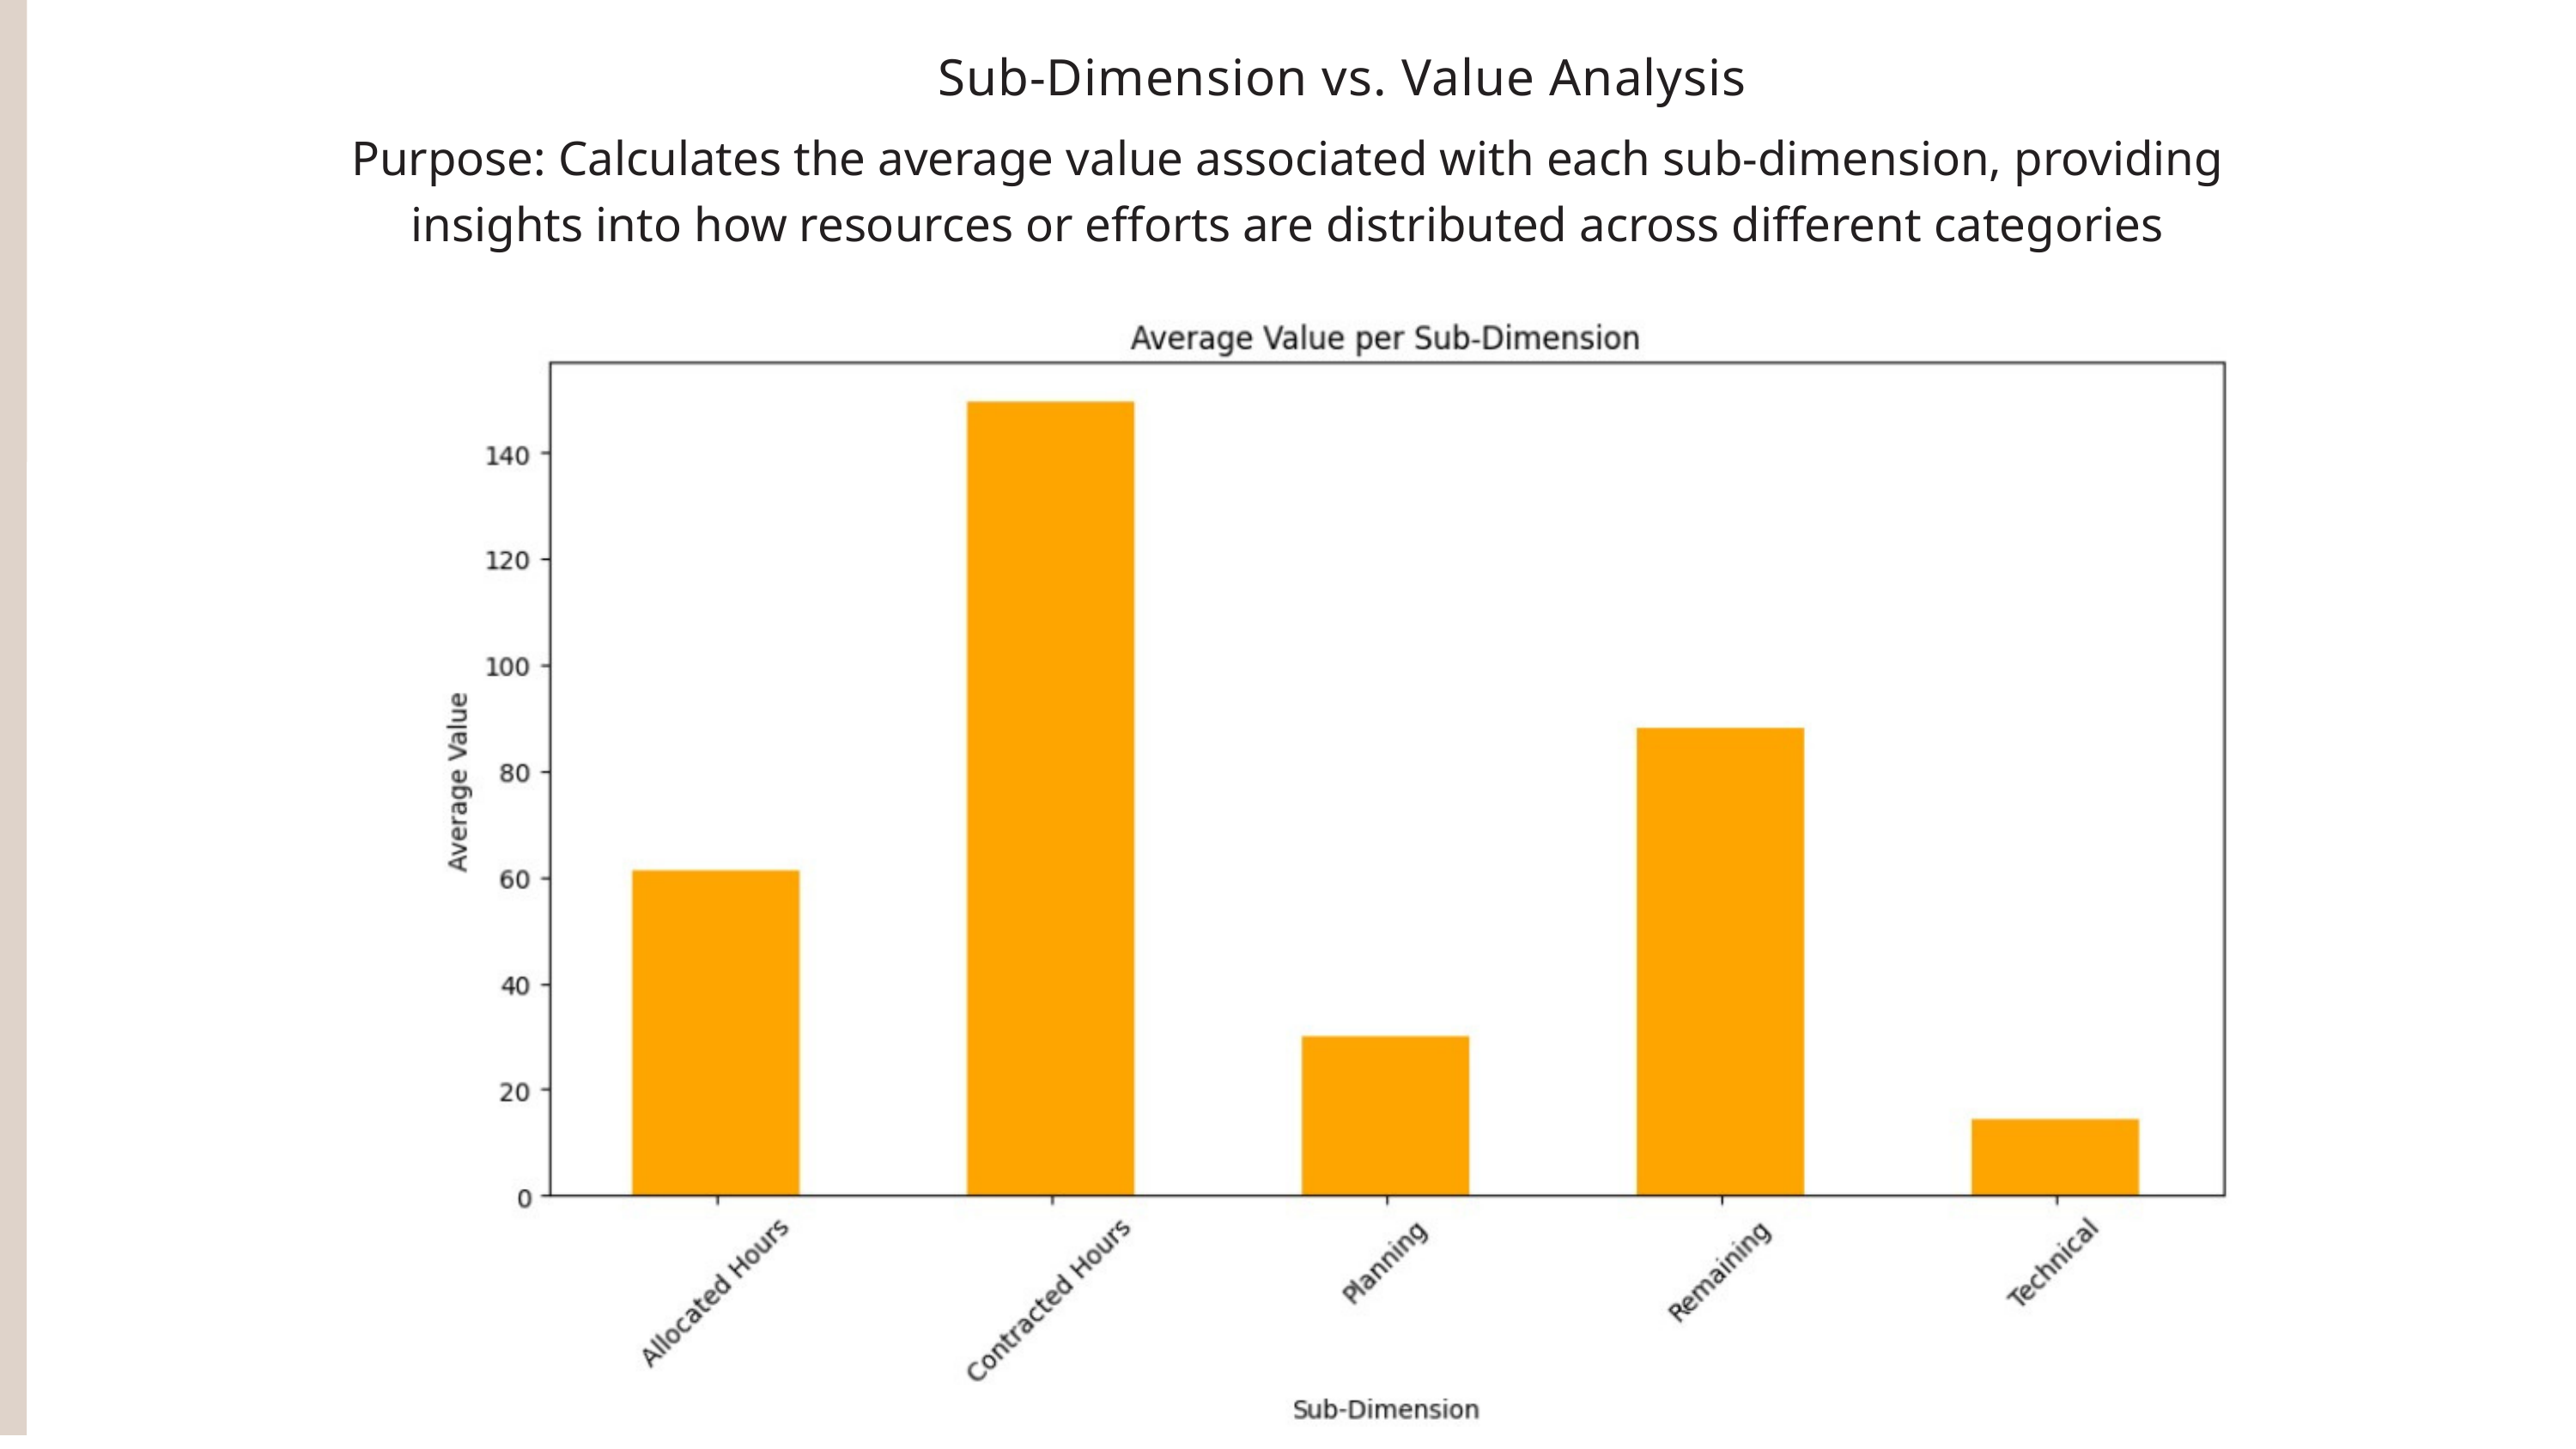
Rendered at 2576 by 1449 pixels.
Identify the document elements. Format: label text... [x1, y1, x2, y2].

text_box [441, 306, 2232, 1427]
text_box Sub-Dimension vs. Value Analysis [704, 35, 1981, 106]
text_box Purpose: Calculates the average value associated with each sub-dimension, providing insights into how resources or efforts are distributed across different categories [302, 119, 2274, 252]
